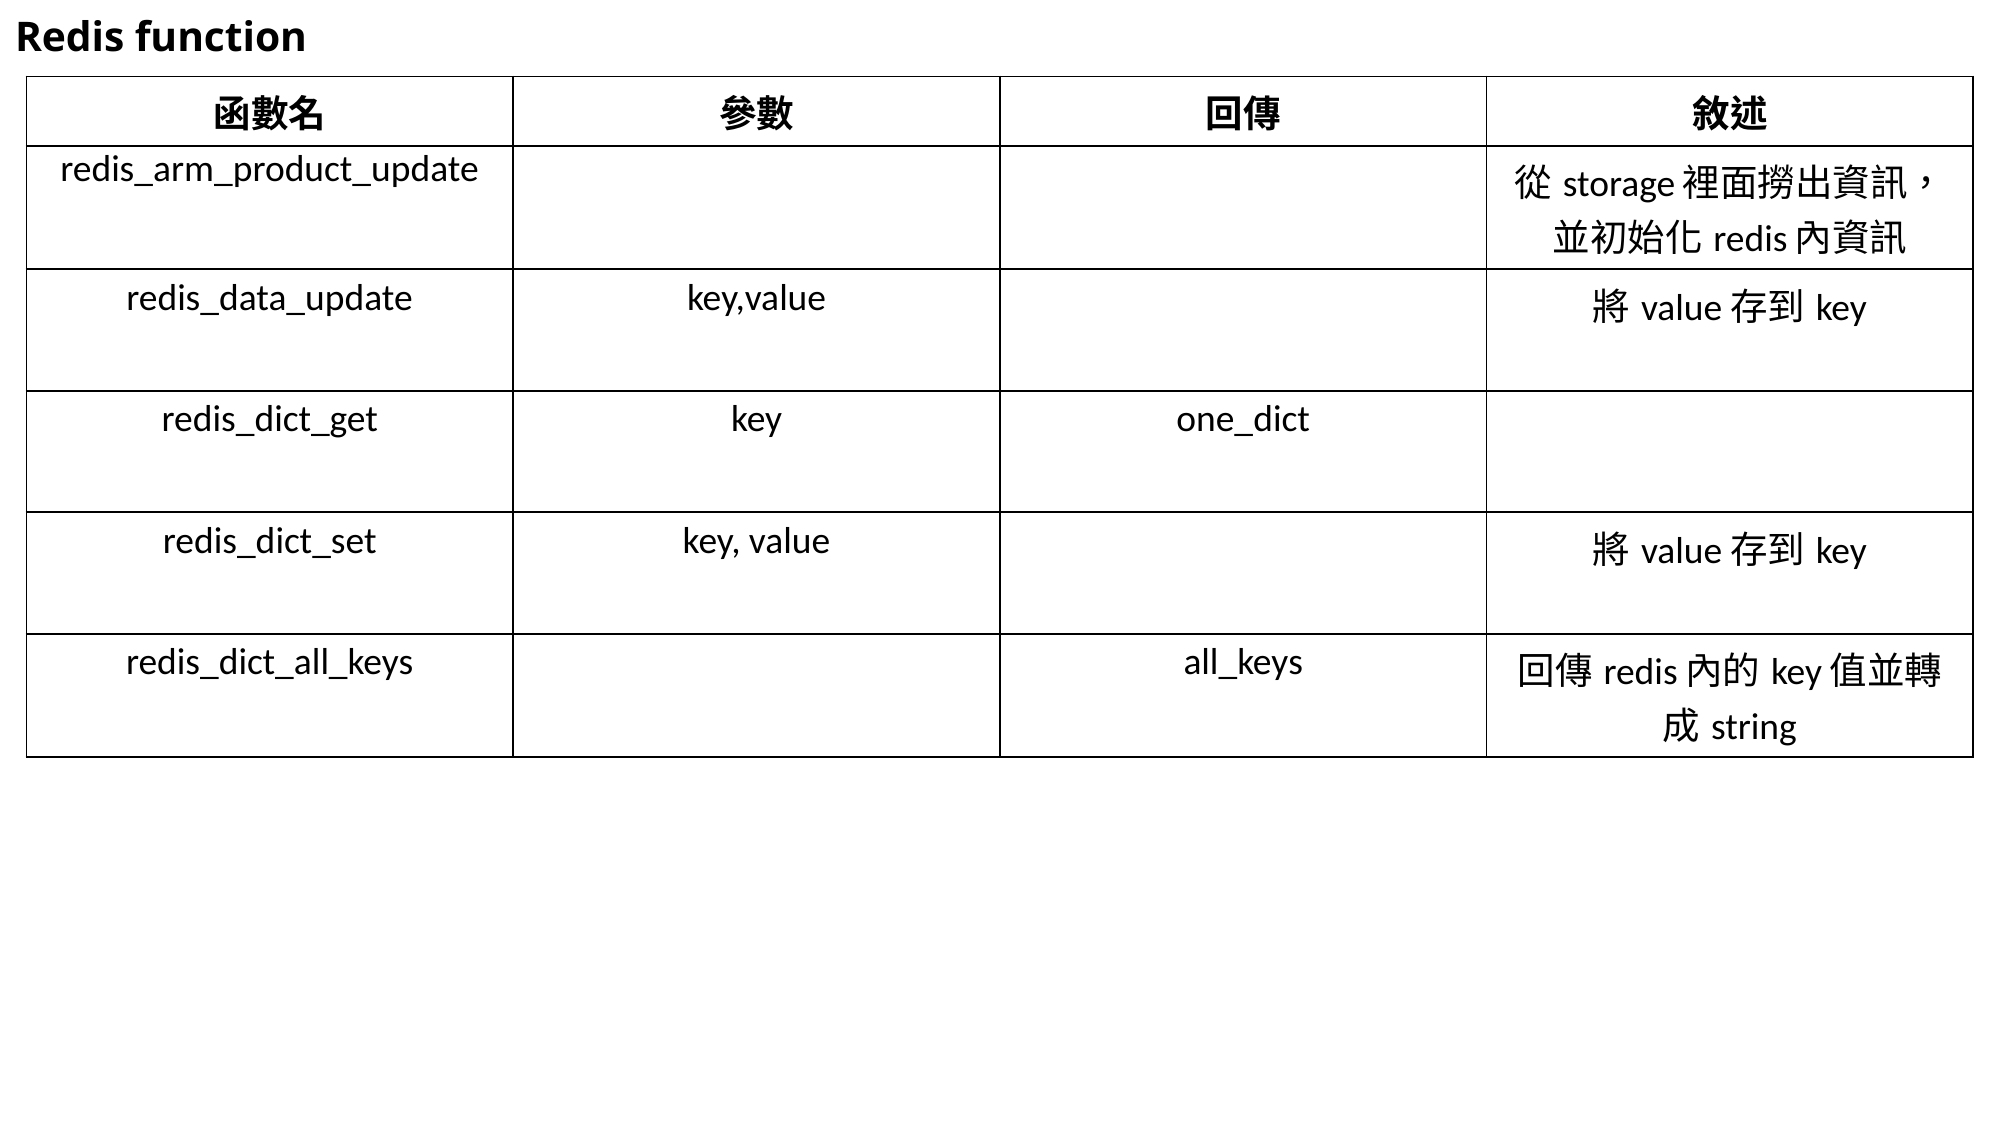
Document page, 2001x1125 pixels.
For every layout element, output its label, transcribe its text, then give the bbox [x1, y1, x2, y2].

table_cell 從storage裡面撈出資訊，並初始化redis內資訊 [1487, 147, 1972, 268]
table_header 參數 [514, 77, 999, 145]
table_cell ﻿redis_dict_set [27, 513, 512, 633]
table_cell [514, 147, 999, 268]
table_cell ﻿key,value [514, 270, 999, 390]
table_cell ﻿redis_dict_all_keys [27, 635, 512, 756]
table_cell redis_arm_product_update [27, 147, 512, 268]
table_cell ﻿key [514, 392, 999, 511]
table_cell 回傳redis內的key值並轉成string [1487, 635, 1972, 756]
table_cell [1487, 392, 1972, 511]
table_cell ﻿key, value [514, 513, 999, 633]
title ﻿Redis function [0, 3, 325, 74]
table_header 敘述 [1487, 77, 1972, 145]
table_cell ﻿redis_data_update [27, 270, 512, 390]
table_cell ﻿redis_dict_get [27, 392, 512, 511]
table_header 函數名 [27, 77, 512, 145]
table_cell [1001, 147, 1486, 268]
table_header 回傳 [1001, 77, 1486, 145]
table_cell 將value存到key [1487, 513, 1972, 633]
table_cell [1001, 270, 1486, 390]
table_cell [514, 635, 999, 756]
table_cell [1001, 513, 1486, 633]
table_cell 將value存到key [1487, 270, 1972, 390]
table_cell ﻿one_dict [1001, 392, 1486, 511]
table_cell ﻿all_keys [1001, 635, 1486, 756]
